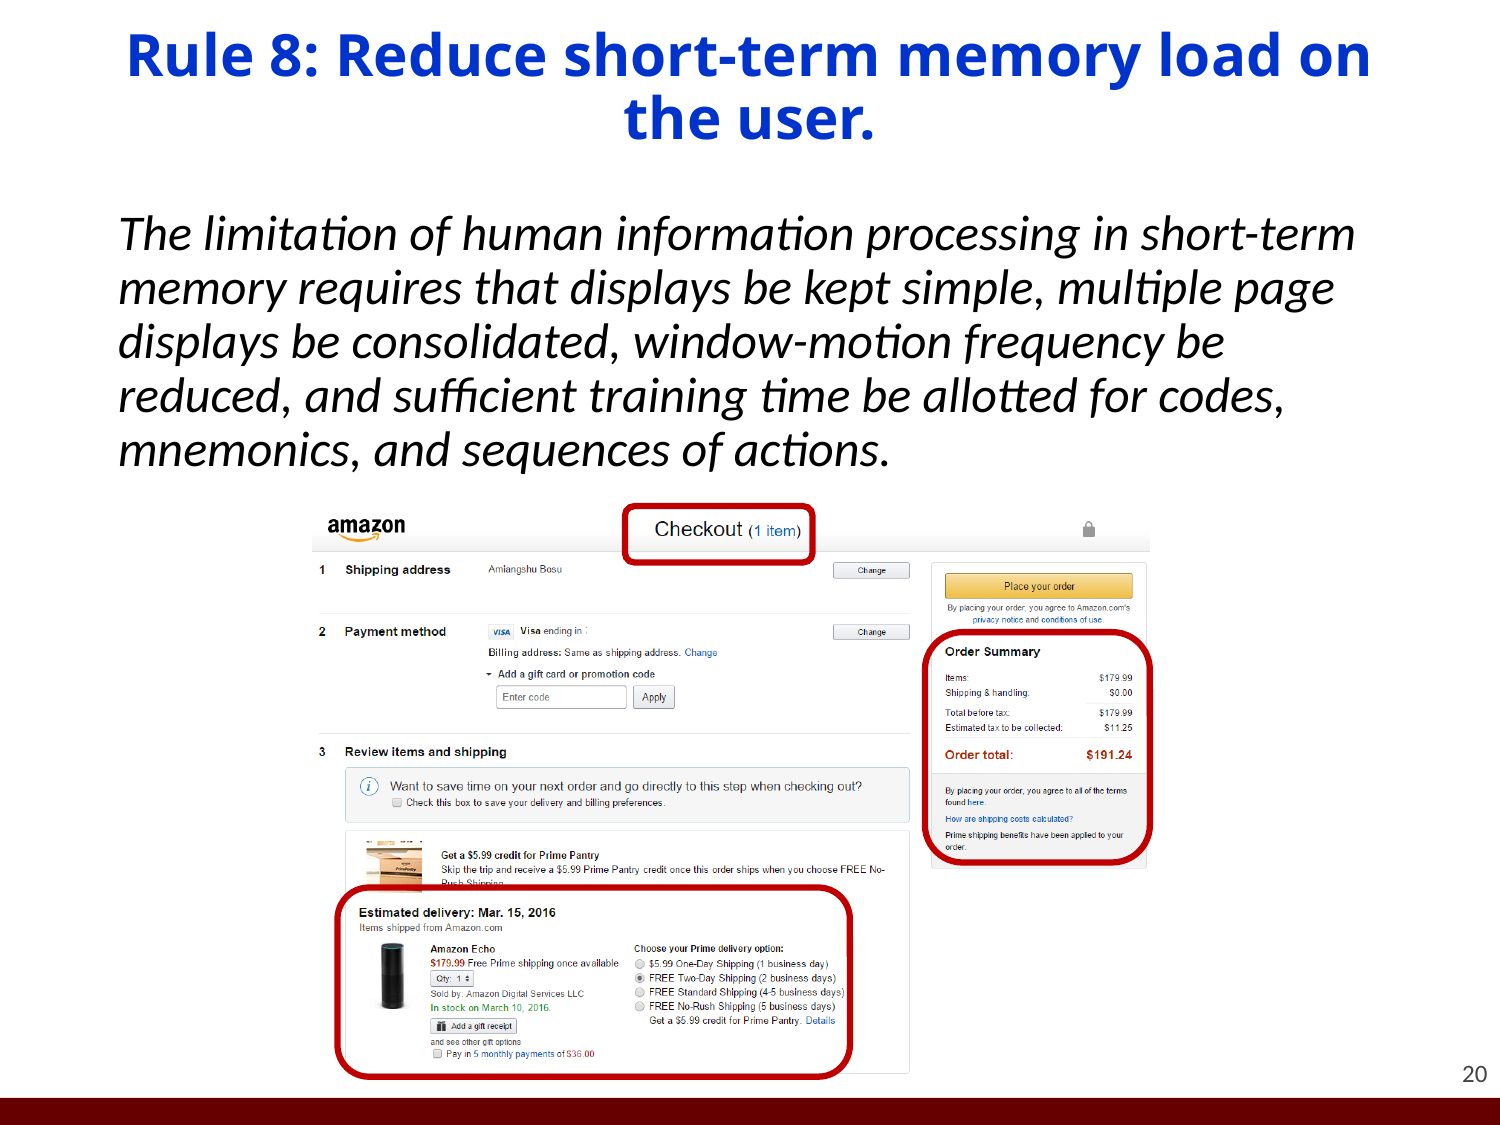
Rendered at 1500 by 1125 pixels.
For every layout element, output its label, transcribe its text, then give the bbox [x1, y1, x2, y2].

text_box [627, 506, 811, 510]
title Rule 8: Reduce short-term memory load on the user. [103, 18, 1397, 160]
picture [312, 512, 1151, 1077]
list The limitation of human information processing in short-term memory requires that displays be kept simple, multiple page displays be consolidated, window-motion frequency be reduced, and sufficient training time be allotted for codes, mnemonics, and sequences of actions. [103, 199, 1397, 513]
